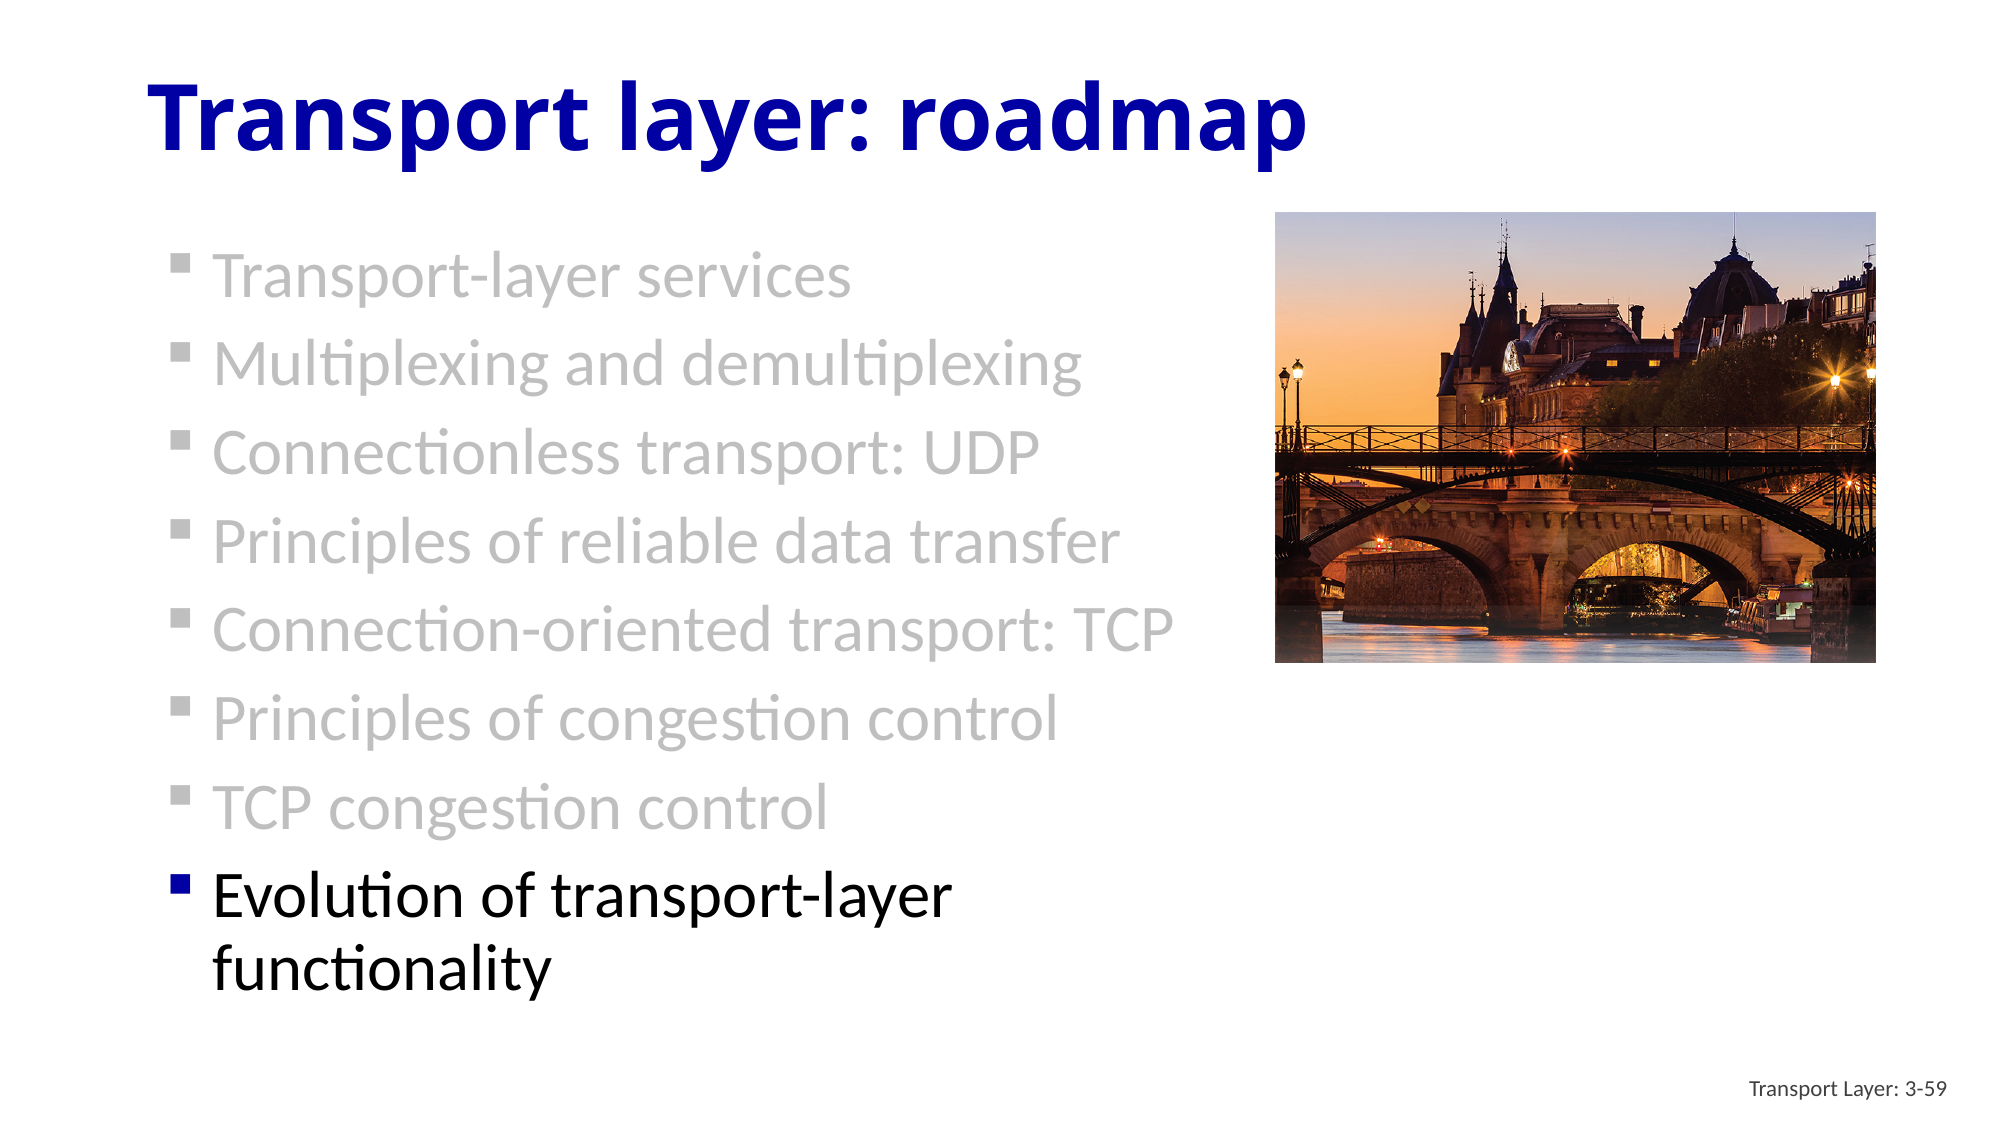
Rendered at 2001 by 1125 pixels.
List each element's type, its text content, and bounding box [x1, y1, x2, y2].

picture [1275, 212, 1876, 663]
slide_number Transport Layer: 3-59 [1512, 1056, 1963, 1117]
title Transport layer: roadmap [131, 47, 1856, 195]
list Transport-layer services Multiplexing and demultiplexing Connectionless transport: UDP Principles of reliable data transfer Connection-oriented transport: TCP Principles of congestion control TCP congestion control Evolution of transport-layer functionality [131, 231, 1217, 1057]
